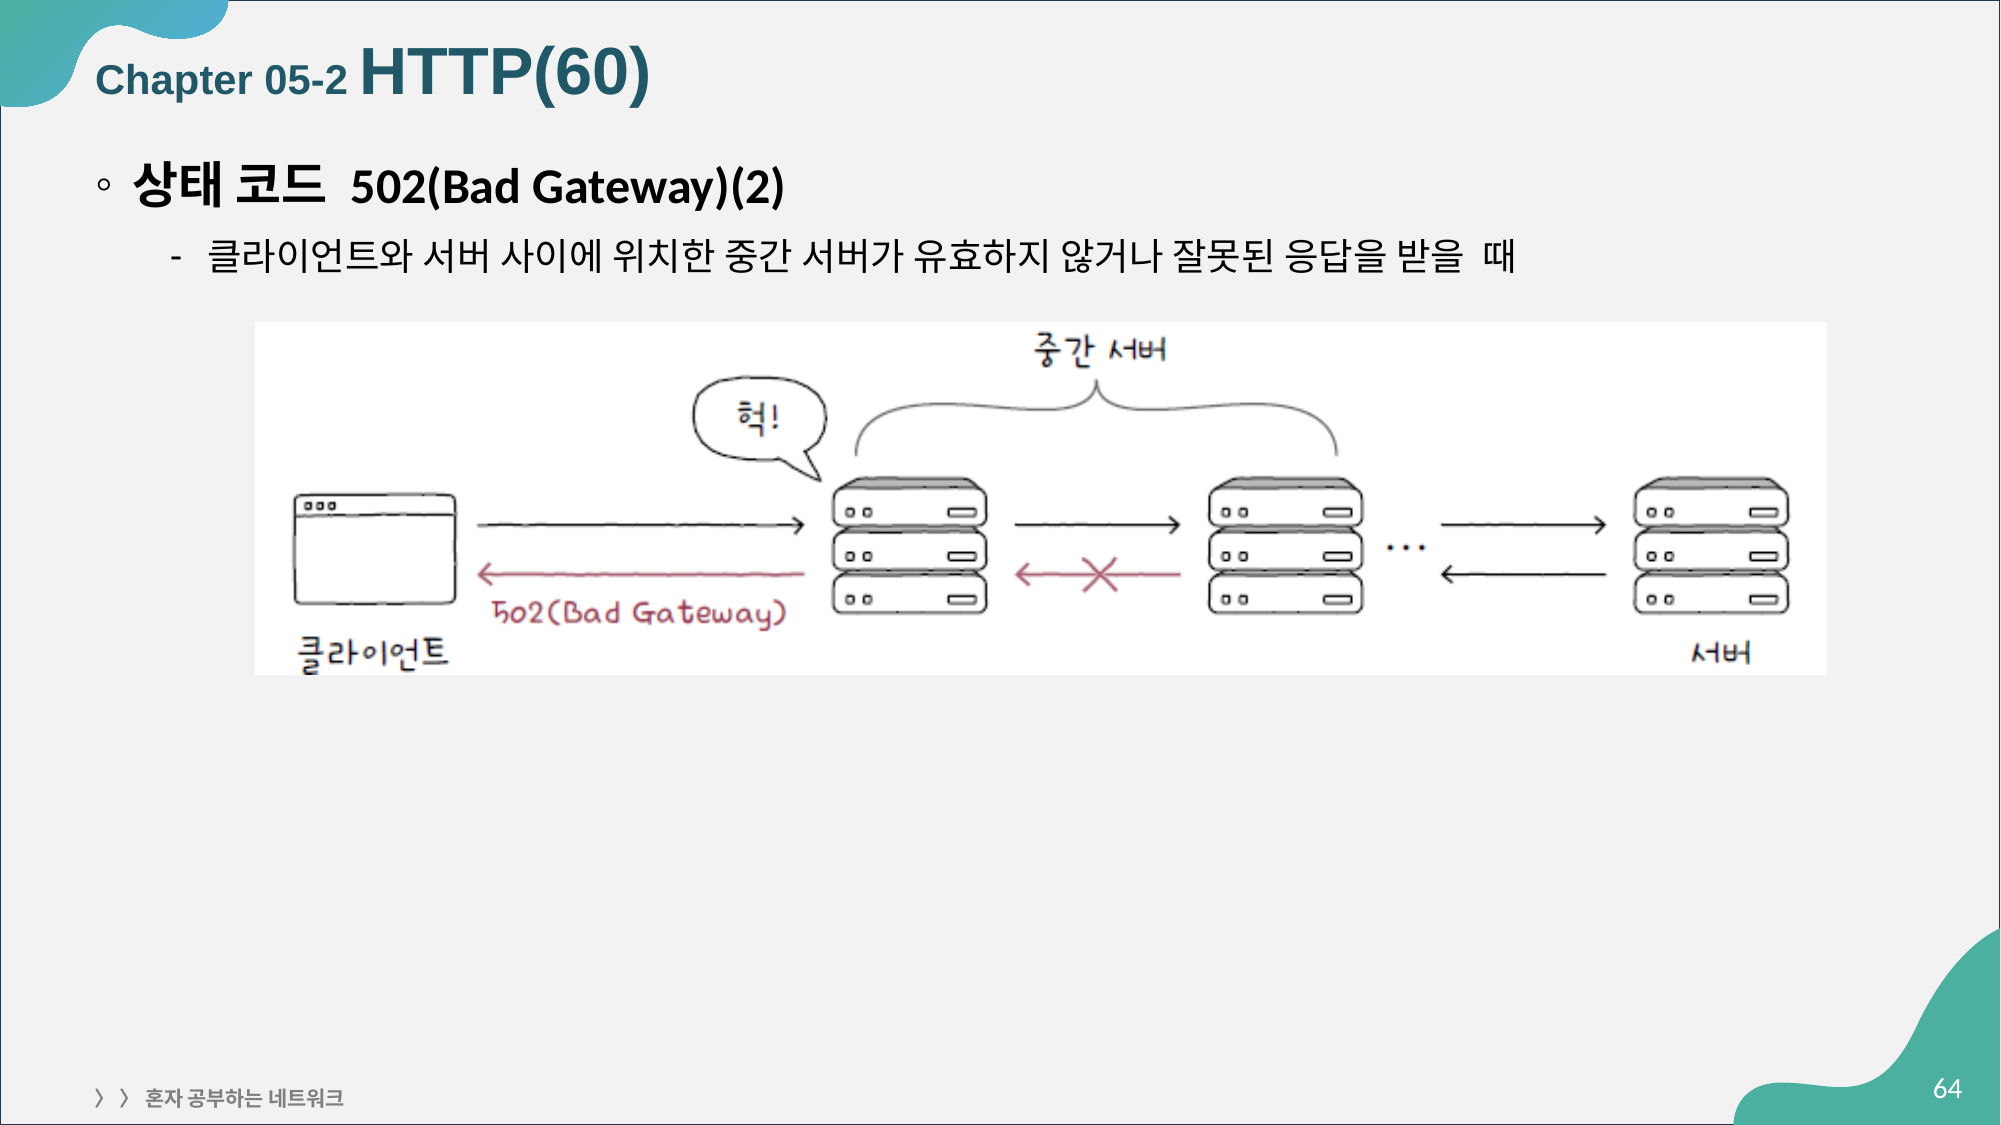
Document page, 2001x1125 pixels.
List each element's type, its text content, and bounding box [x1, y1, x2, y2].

footer 〉 〉 혼자 공부하는 네트워크 [79, 1078, 755, 1114]
title Chapter 05-2 HTTP(60) [79, 17, 1931, 128]
list 상태 코드 502(Bad Gateway)(2) 클라이언트와 서버 사이에 위치한 중간 서버가 유효하지 않거나 잘못된 응답을 받을 때 [79, 133, 1984, 1079]
slide_number ‹#› [1917, 1079, 1984, 1122]
picture [255, 322, 1828, 675]
